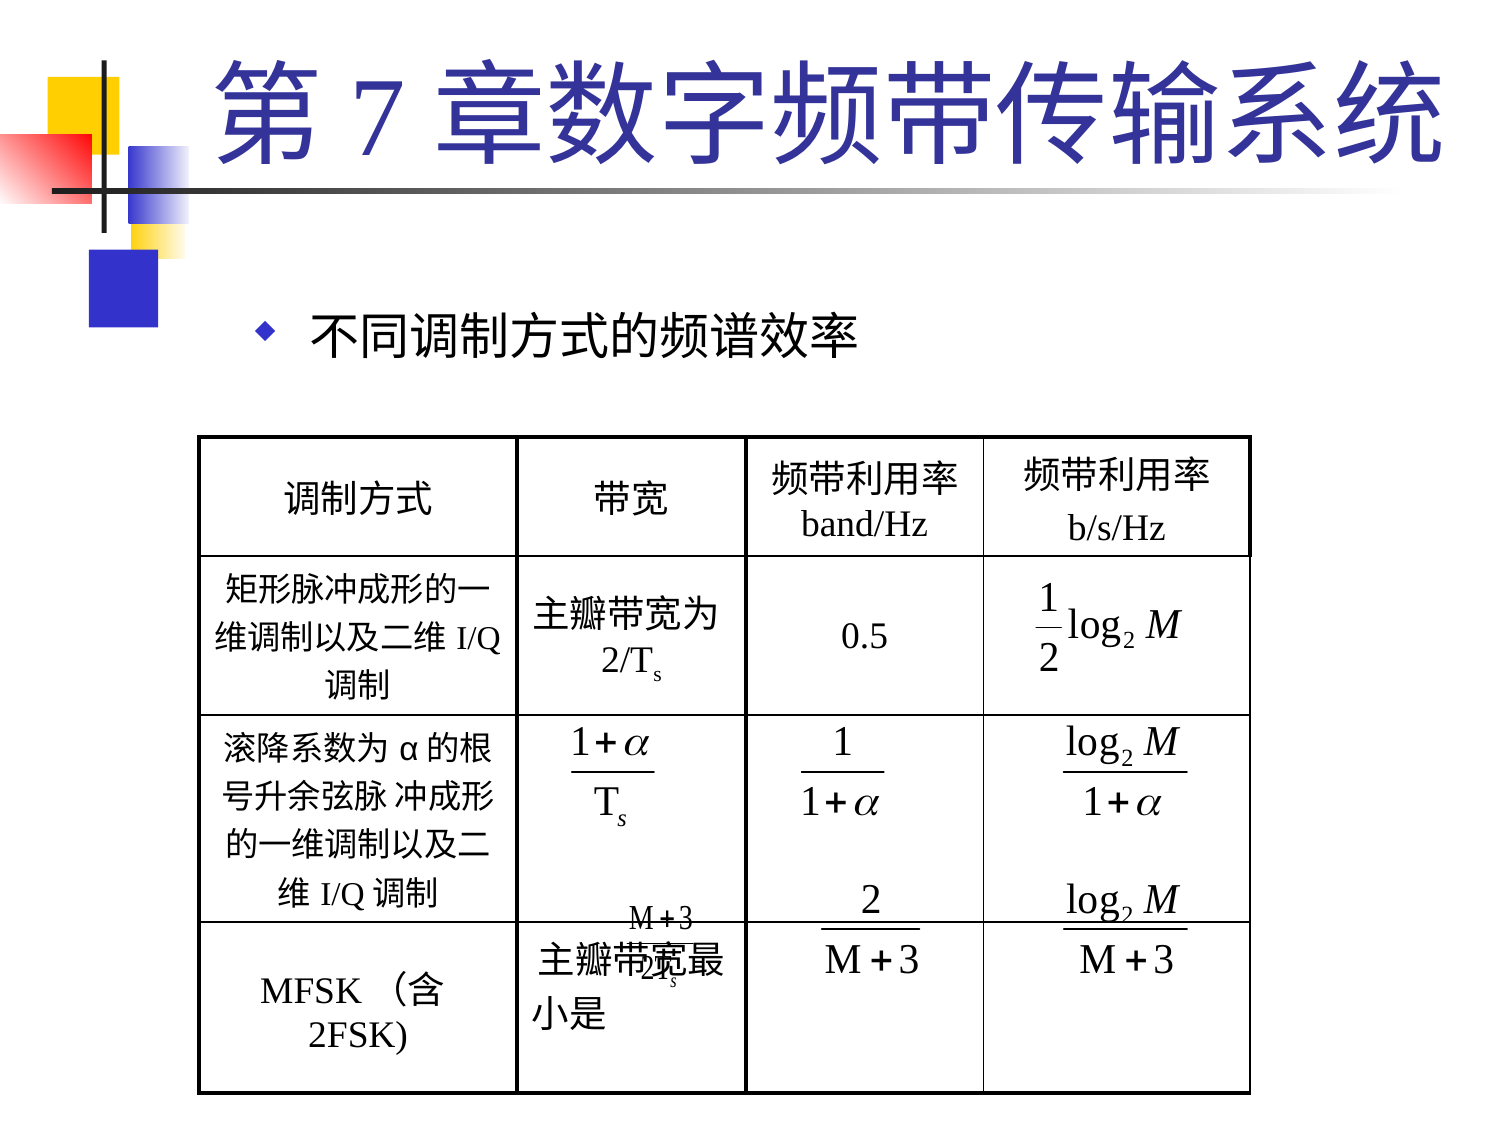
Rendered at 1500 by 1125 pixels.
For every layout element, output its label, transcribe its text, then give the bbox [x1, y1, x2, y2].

table_cell [519, 716, 744, 921]
table_cell [748, 716, 983, 921]
table_cell [748, 923, 983, 1091]
table_cell 主瓣带宽为2/Ts [519, 557, 744, 714]
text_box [564, 715, 662, 836]
table_cell [984, 557, 1249, 714]
table_cell [984, 716, 1249, 921]
table_cell 滚降系数为α的根号升余弦脉 冲成形的一维调制以及二维I/Q调制 [201, 716, 515, 921]
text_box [622, 896, 700, 996]
table_header 调制方式 [201, 439, 515, 555]
table_cell MFSK（含2FSK) [201, 923, 515, 1091]
table_cell [984, 923, 1249, 1091]
title 第7章数字频带传输系统 [188, 34, 1468, 187]
table_cell 矩形脉冲成形的一维调制以及二维I/Q调制 [201, 557, 515, 714]
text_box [1028, 570, 1196, 681]
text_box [814, 872, 930, 983]
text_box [1056, 715, 1196, 826]
table_cell 0.5 [748, 557, 983, 714]
table_header 频带利用率 b/s/Hz [984, 439, 1248, 555]
table_header 频带利用率 band/Hz [748, 439, 983, 555]
table_header 带宽 [519, 439, 744, 555]
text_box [1056, 872, 1196, 983]
text_box 不同调制方式的频谱效率 [88, 230, 1464, 373]
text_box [794, 715, 892, 826]
table_cell 主瓣带宽最 小是 [519, 923, 744, 1091]
